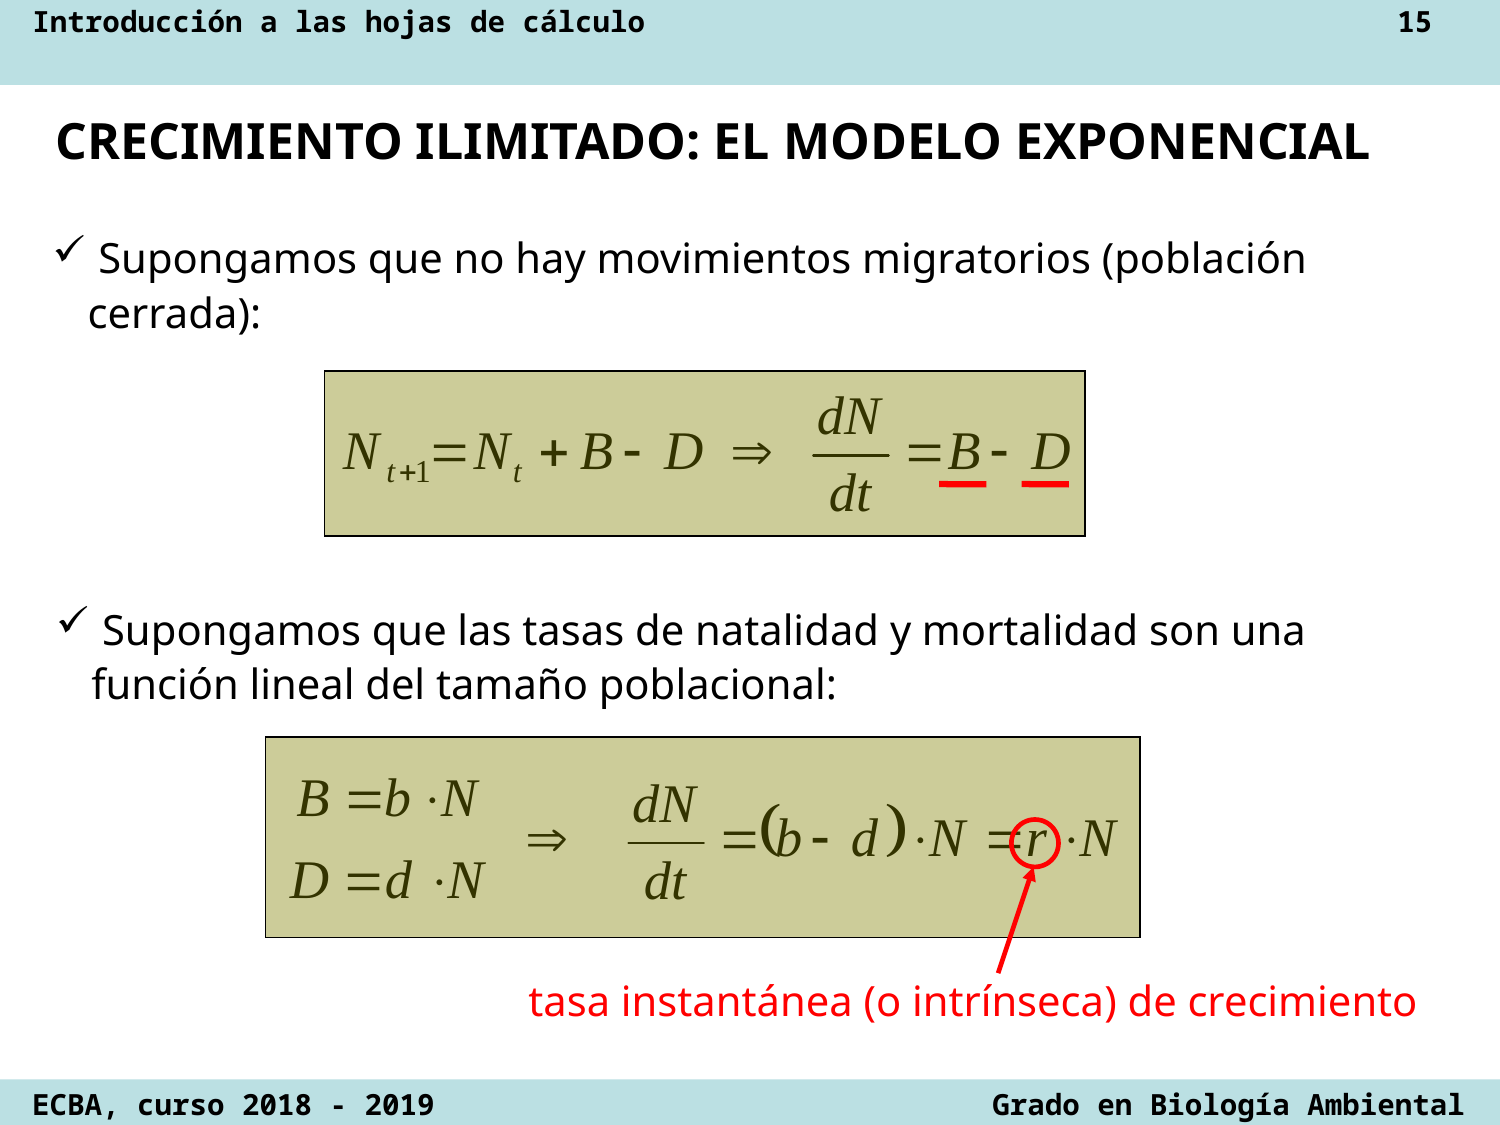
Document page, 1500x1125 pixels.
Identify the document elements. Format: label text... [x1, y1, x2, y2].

text_box Supongamos que no hay movimientos migratorios (población cerrada): [37, 219, 1459, 345]
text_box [331, 382, 1081, 524]
text_box tasa instantánea (o intrínseca) de crecimiento [513, 962, 1483, 1032]
text_box [324, 370, 1085, 537]
text_box CRECIMIENTO ILIMITADO: EL MODELO EXPONENCIAL [41, 90, 1471, 177]
text_box Supongamos que las tasas de natalidad y mortalidad son una función lineal del tamaño poblacional: [41, 591, 1436, 716]
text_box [279, 765, 1133, 921]
text_box [265, 737, 1140, 938]
